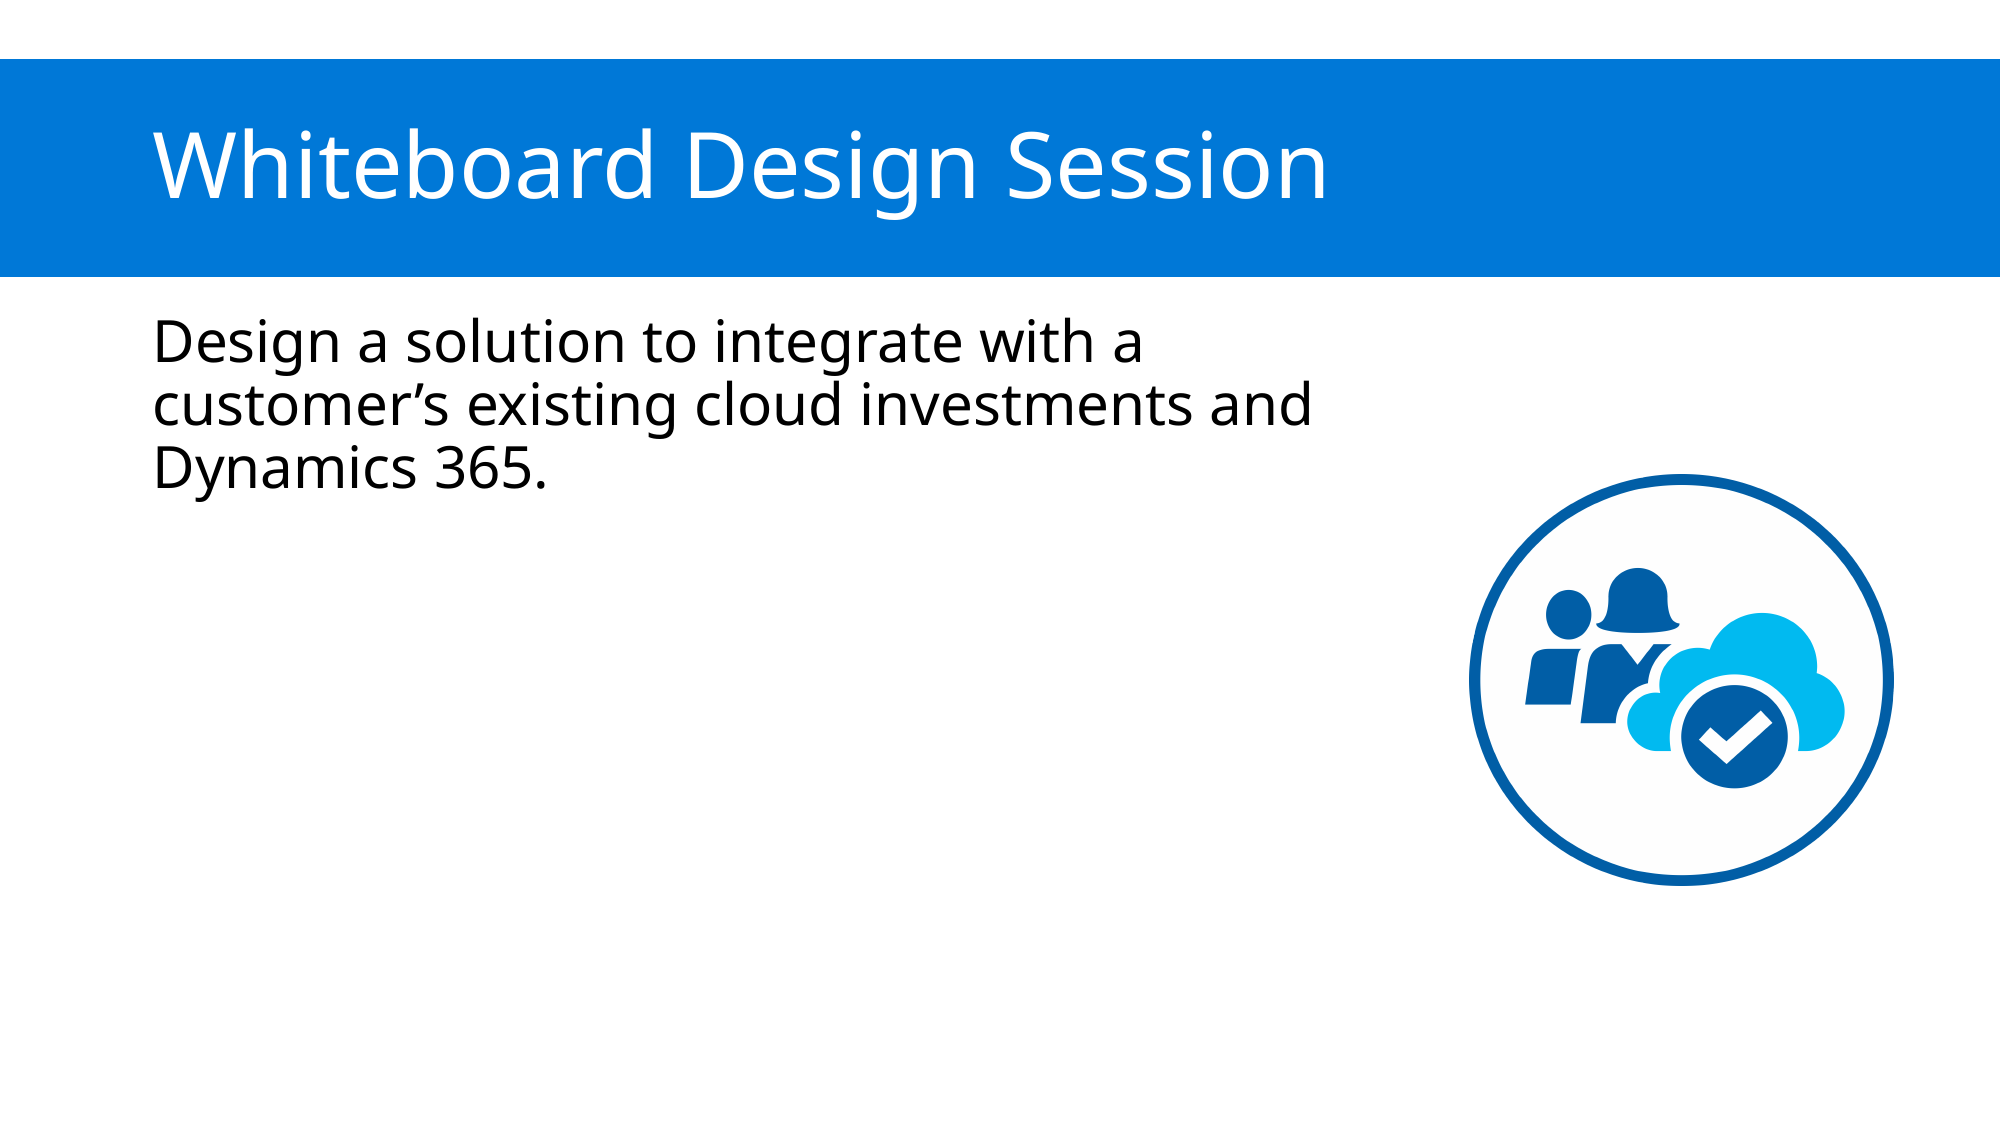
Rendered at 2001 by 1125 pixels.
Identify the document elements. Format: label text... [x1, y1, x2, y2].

picture [0, 59, 2000, 277]
picture [1469, 474, 1894, 886]
list Design a solution to integrate with a customer’s existing cloud investments and Dynamics 365. [137, 304, 1427, 1095]
